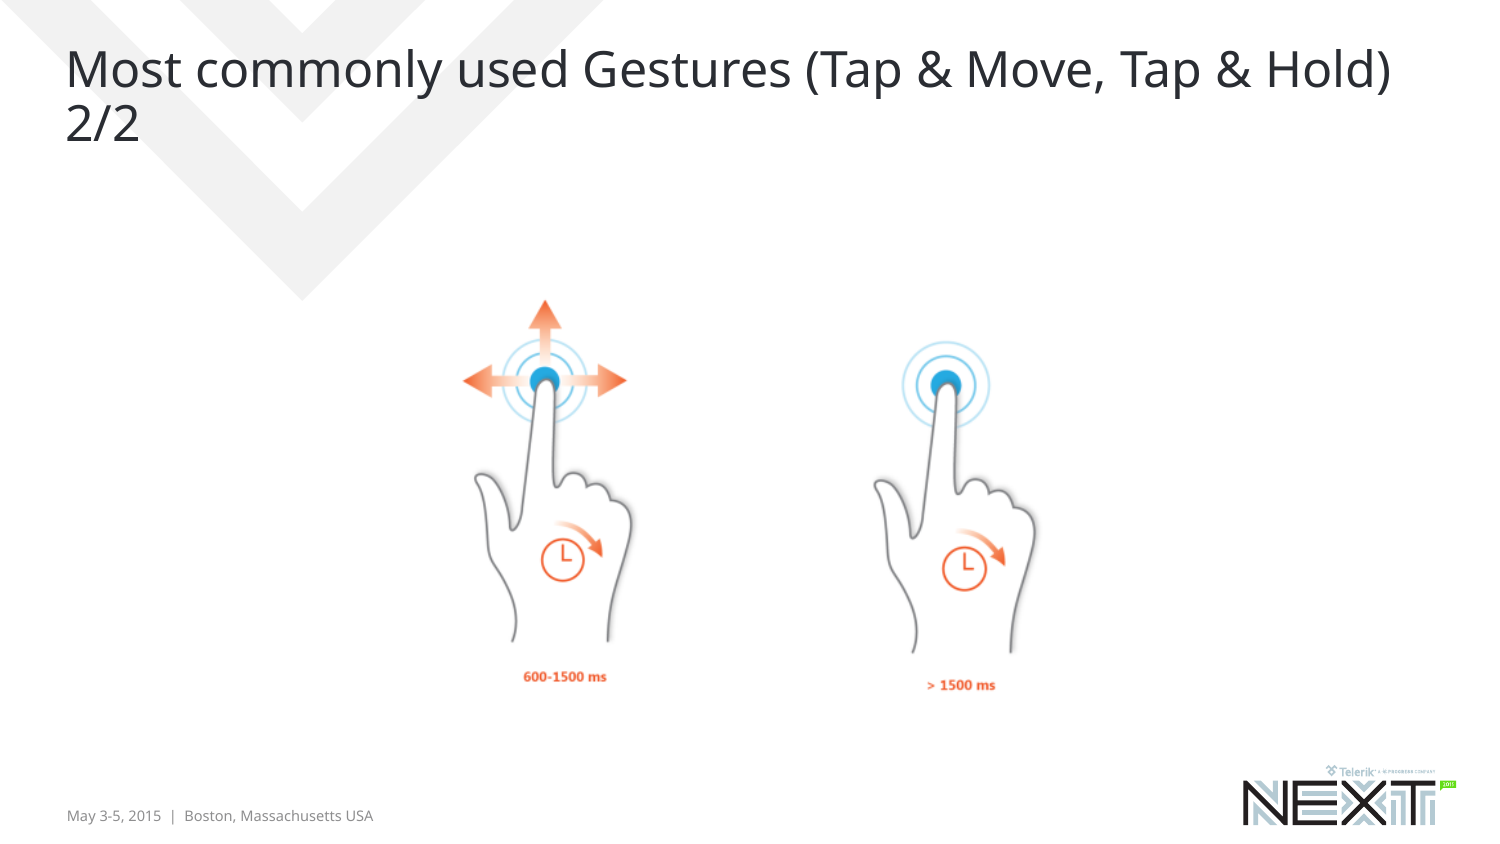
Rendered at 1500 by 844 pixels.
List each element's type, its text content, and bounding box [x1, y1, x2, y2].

title Most commonly used Gestures (Tap & Move, Tap & Hold) 2/2 [53, 64, 1449, 132]
picture [339, 281, 1176, 723]
